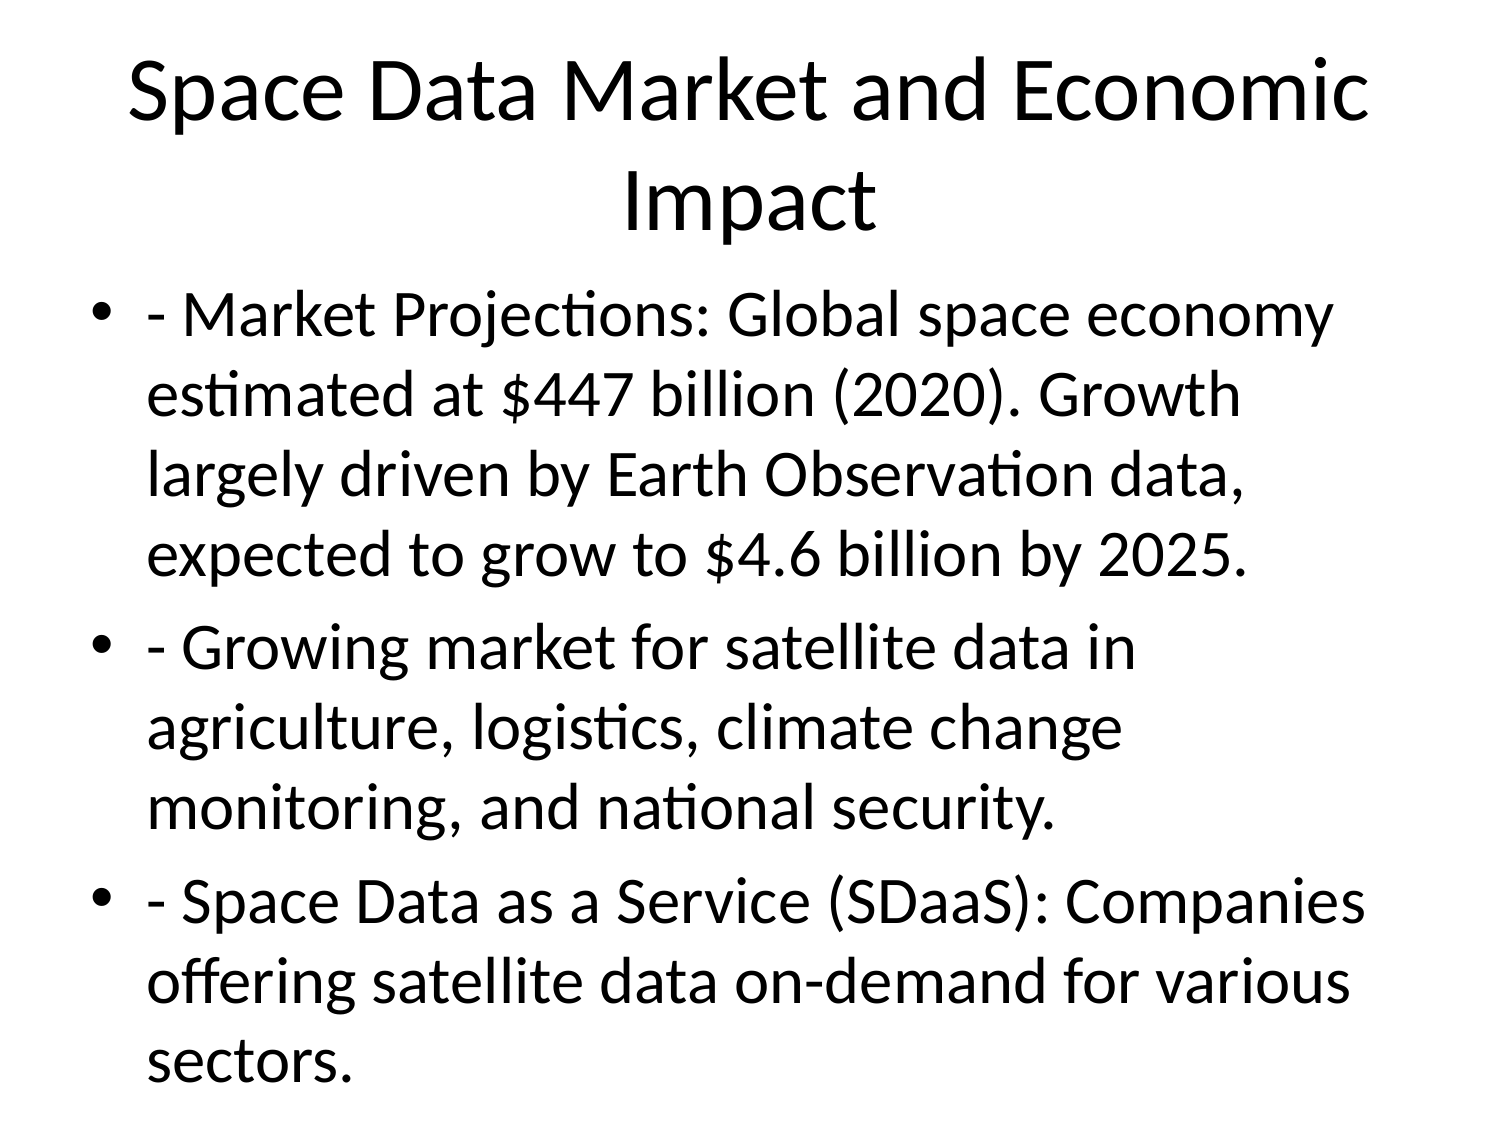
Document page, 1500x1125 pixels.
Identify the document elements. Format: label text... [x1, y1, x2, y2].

list - Market Projections: Global space economy estimated at $447 billion (2020). Growth largely driven by Earth Observation data, expected to grow to $4.6 billion by 2025. - Growing market for satellite data in agriculture, logistics, climate change monitoring, and national security. - Space Data as a Service (SDaaS): Companies offering satellite data on-demand for various sectors. - Job Creation: Increased demand for satellite engineers, data scientists, analysts, AI specialists, and software developers. [75, 262, 1425, 1005]
title Space Data Market and Economic Impact [75, 45, 1425, 233]
